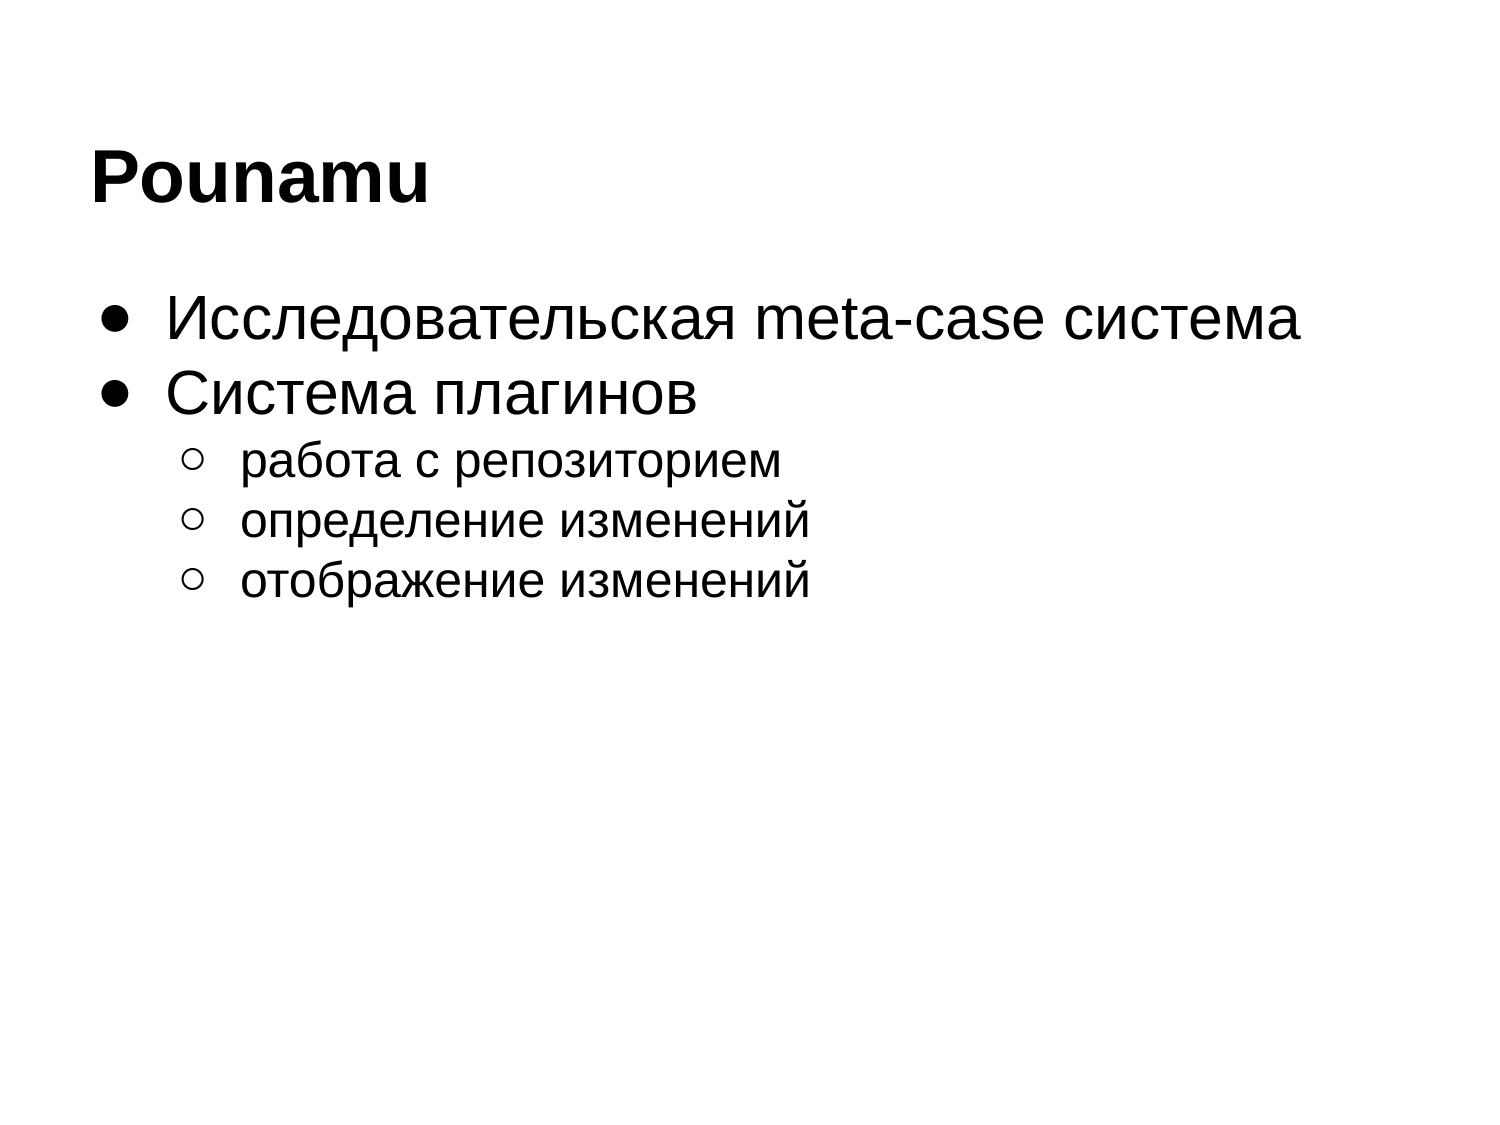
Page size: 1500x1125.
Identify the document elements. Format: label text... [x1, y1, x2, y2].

title Pounamu [75, 45, 1425, 233]
list Исследовательская meta-case система Система плагинов работа с репозиторием определение изменений отображение изменений [75, 262, 1425, 1078]
